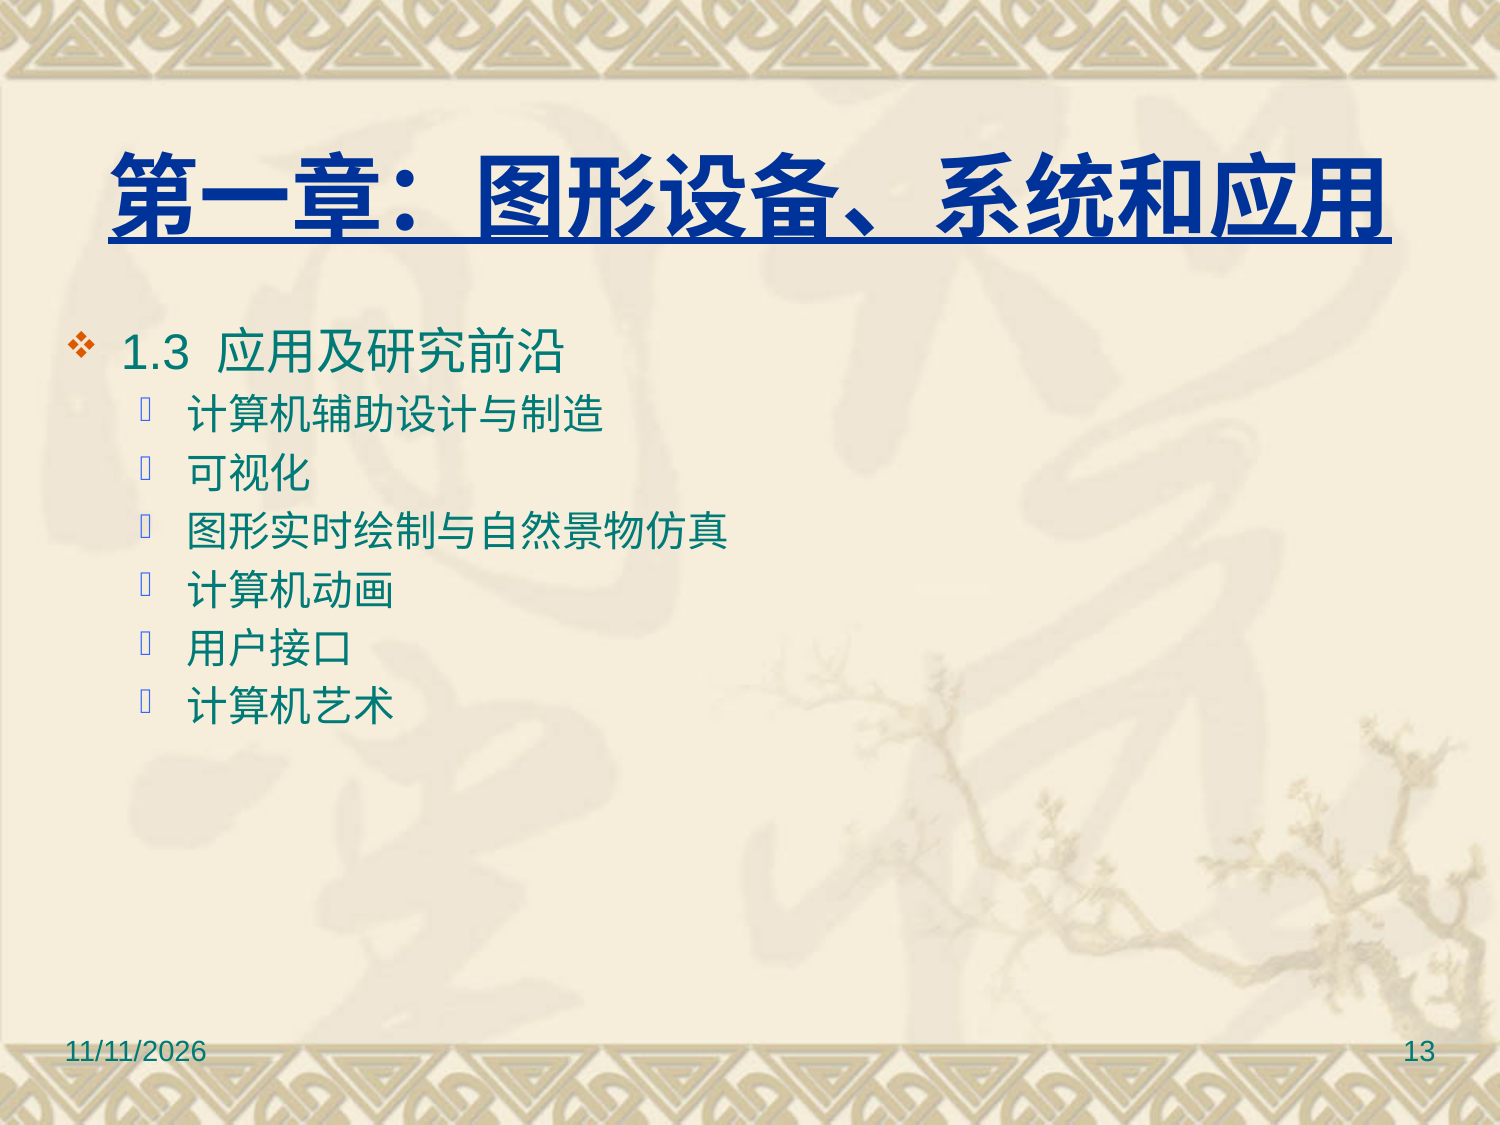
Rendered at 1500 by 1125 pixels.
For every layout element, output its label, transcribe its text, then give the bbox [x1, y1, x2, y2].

title 第一章：图形设备、系统和应用 [49, 99, 1451, 288]
list 1.3 应用及研究前沿 计算机辅助设计与制造 可视化 图形实时绘制与自然景物仿真 计算机动画 用户接口 计算机艺术 [49, 312, 1451, 1001]
slide_number 13 [1074, 1024, 1451, 1103]
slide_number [49, 1024, 425, 1103]
picture [0, 0, 1500, 1125]
